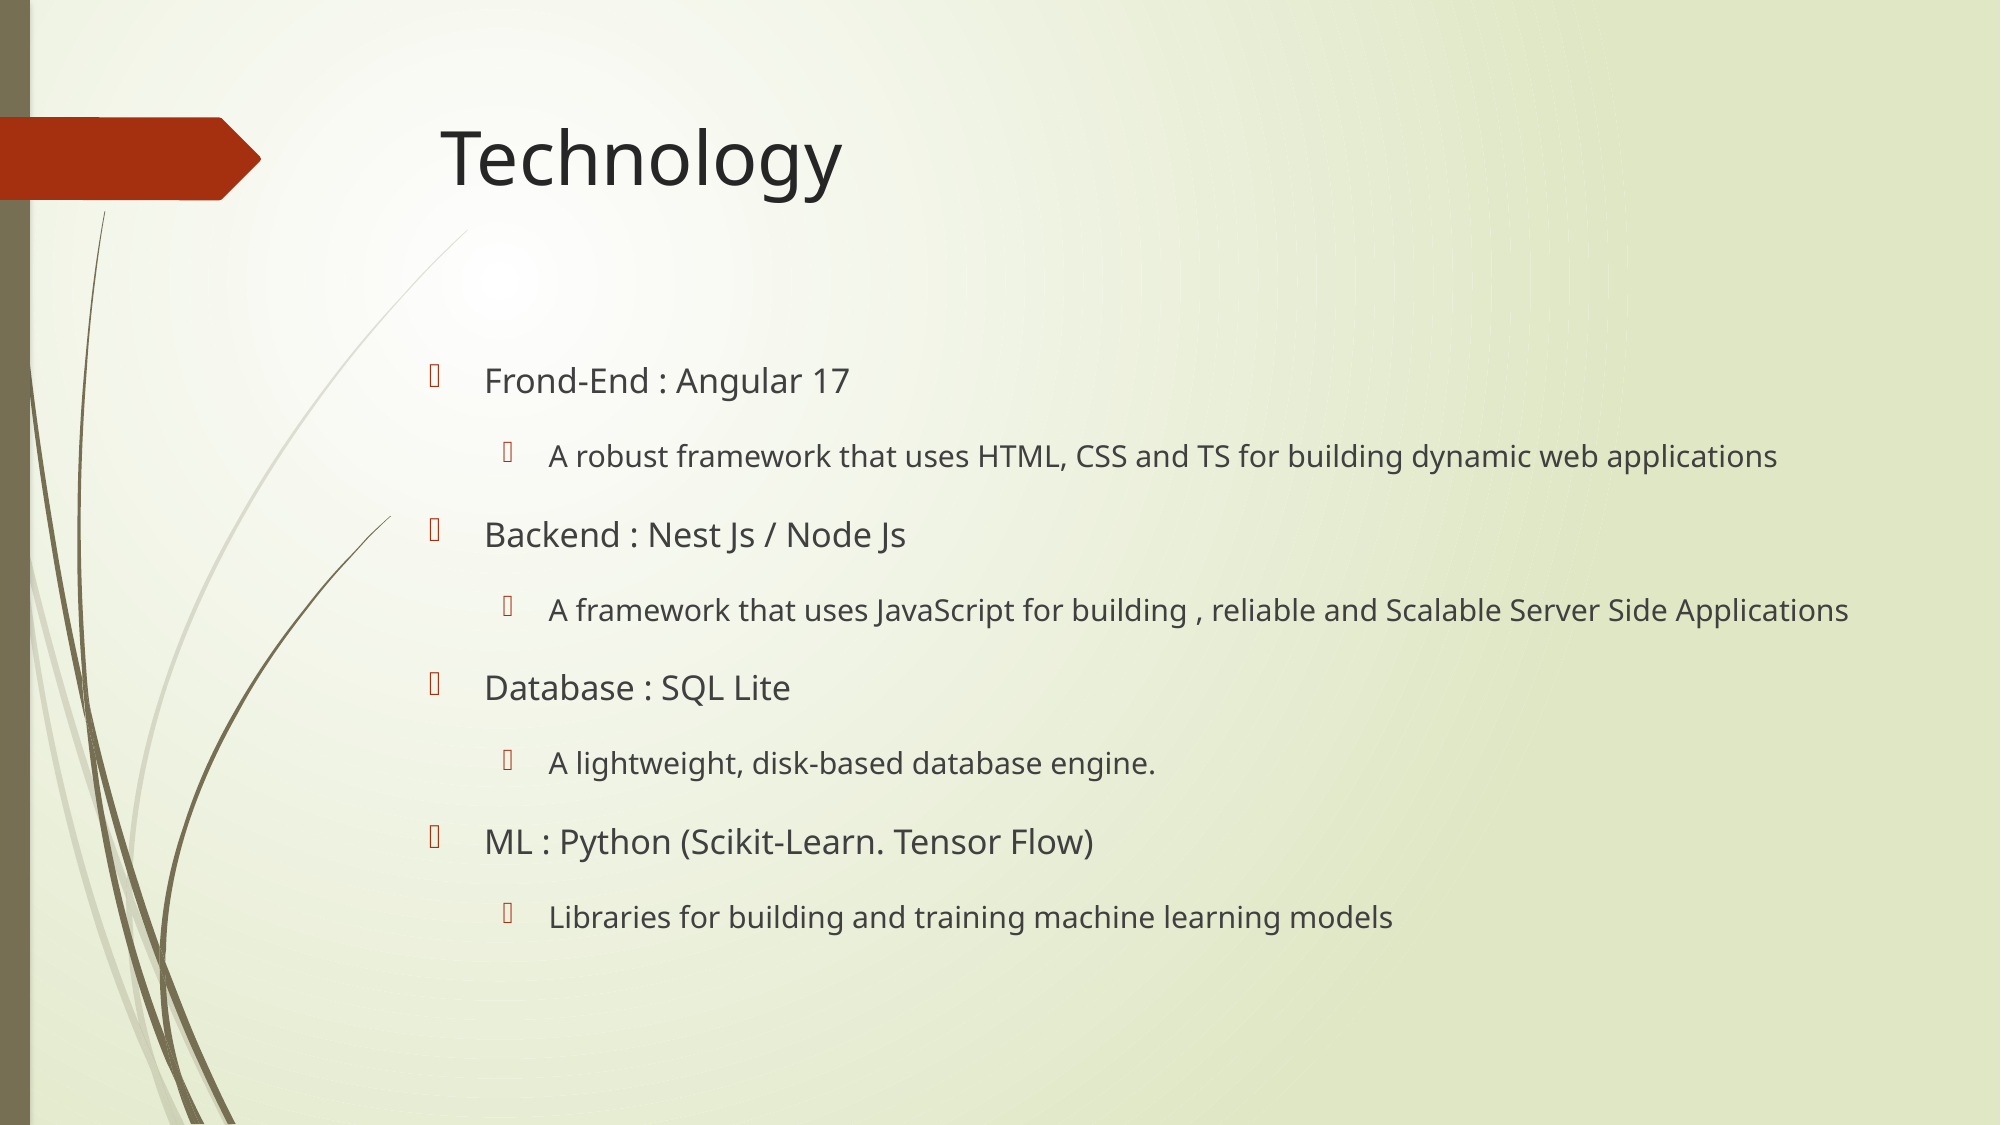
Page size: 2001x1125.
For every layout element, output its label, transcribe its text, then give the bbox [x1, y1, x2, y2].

list Frond-End : Angular 17 A robust framework that uses HTML, CSS and TS for building dynamic web applications Backend : Nest Js / Node Js A framework that uses JavaScript for building , reliable and Scalable Server Side Applications Database : SQL Lite A lightweight, disk-based database engine. ML : Python (Scikit-Learn. Tensor Flow) Libraries for building and training machine learning models [413, 331, 1877, 989]
title Technology [425, 102, 1888, 313]
